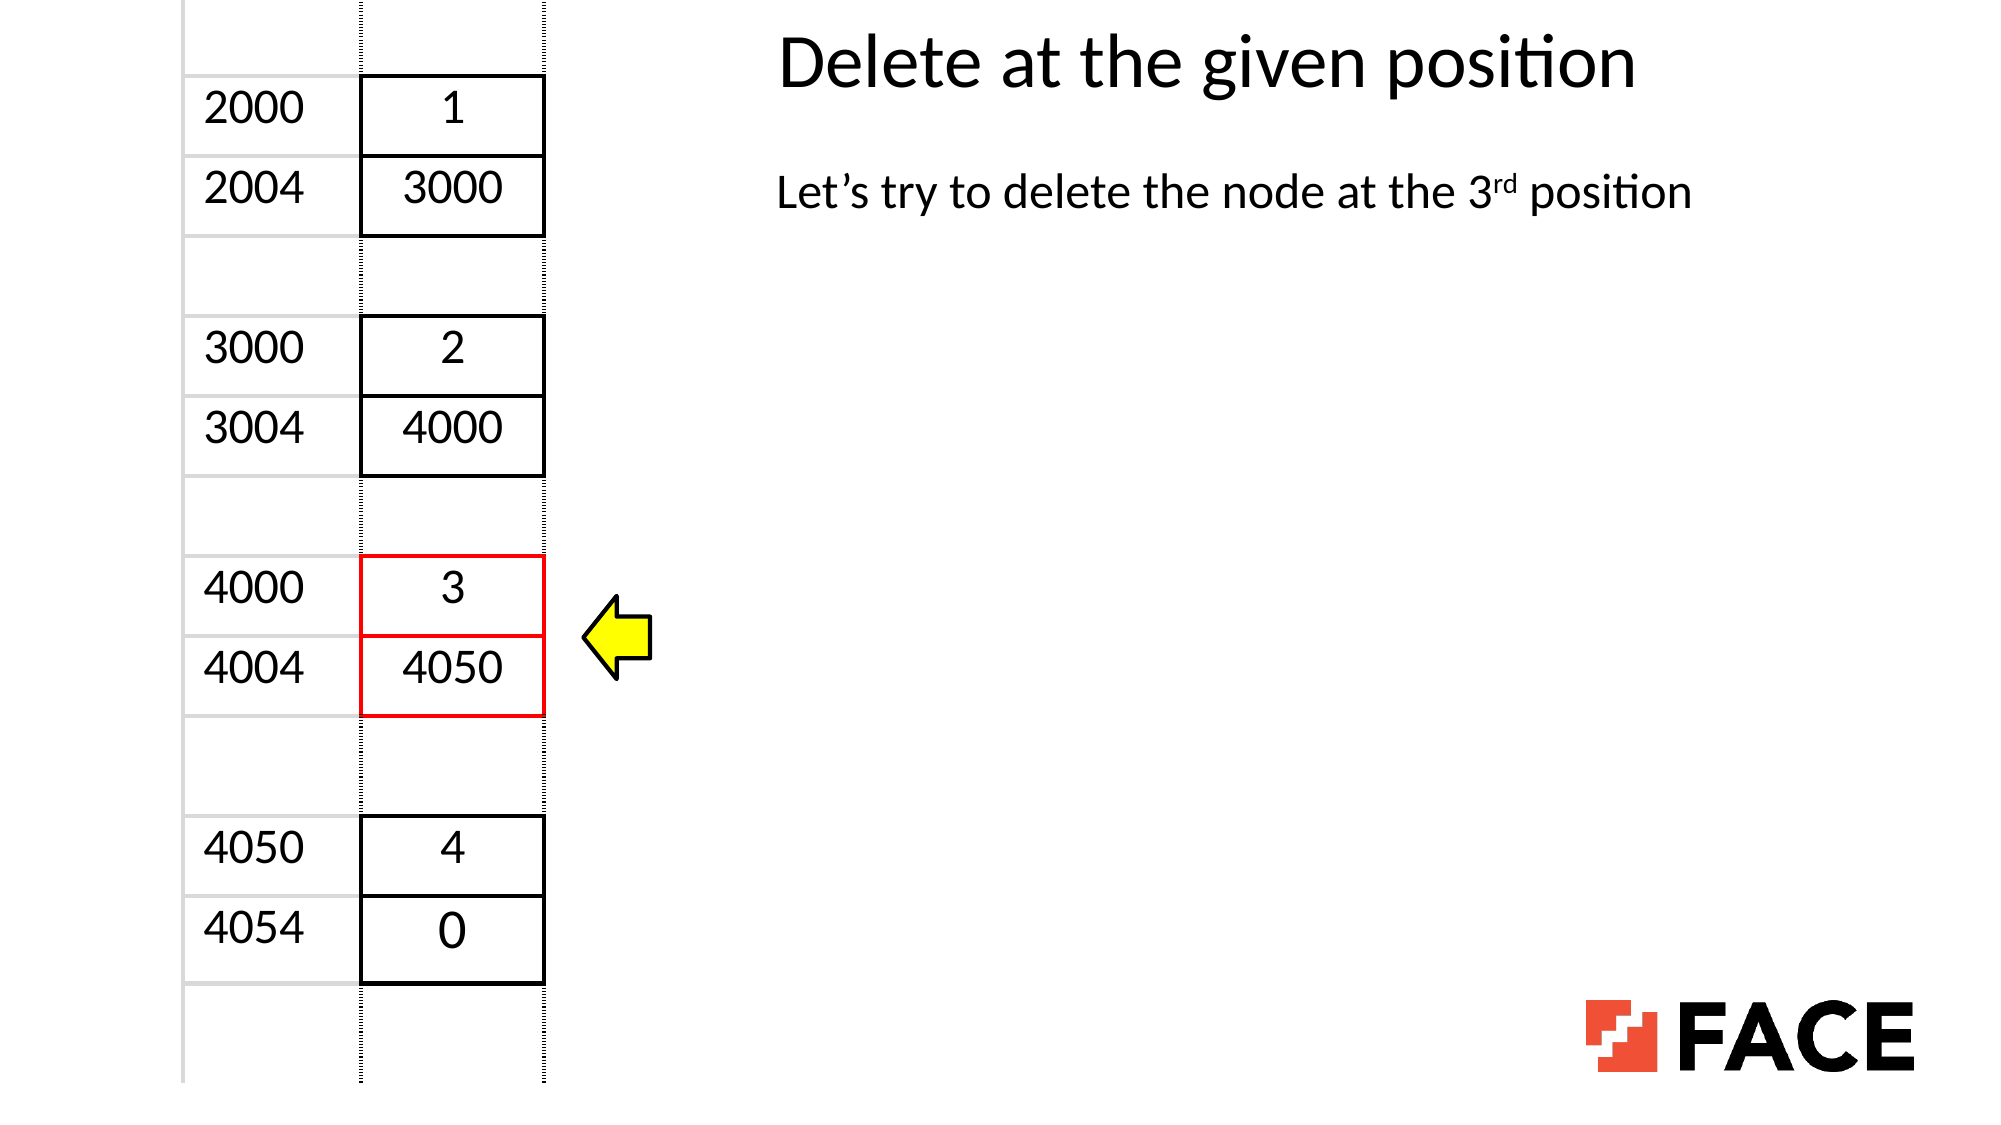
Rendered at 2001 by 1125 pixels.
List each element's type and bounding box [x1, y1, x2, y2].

table_cell [185, 478, 544, 554]
table_cell [363, 898, 542, 981]
table_cell [363, 558, 542, 634]
table_cell [363, 638, 542, 714]
table_cell [363, 318, 542, 394]
table_cell [185, 158, 359, 234]
table_cell [185, 78, 359, 154]
table_cell [185, 718, 544, 814]
table_header [185, 0, 544, 74]
table_cell [185, 238, 544, 314]
table_cell [363, 158, 542, 234]
picture [1586, 1000, 1915, 1072]
table_cell [185, 318, 359, 394]
table_cell [185, 986, 544, 1083]
table_cell [363, 398, 542, 474]
table_cell [185, 898, 359, 981]
table_cell [185, 818, 359, 894]
text_box [581, 593, 653, 682]
table_cell [185, 638, 359, 714]
text_box [756, 148, 1714, 229]
text_box [758, 0, 1660, 113]
table_cell [185, 558, 359, 634]
table_cell [185, 398, 359, 474]
table_cell [363, 78, 542, 154]
table_cell [363, 818, 542, 894]
